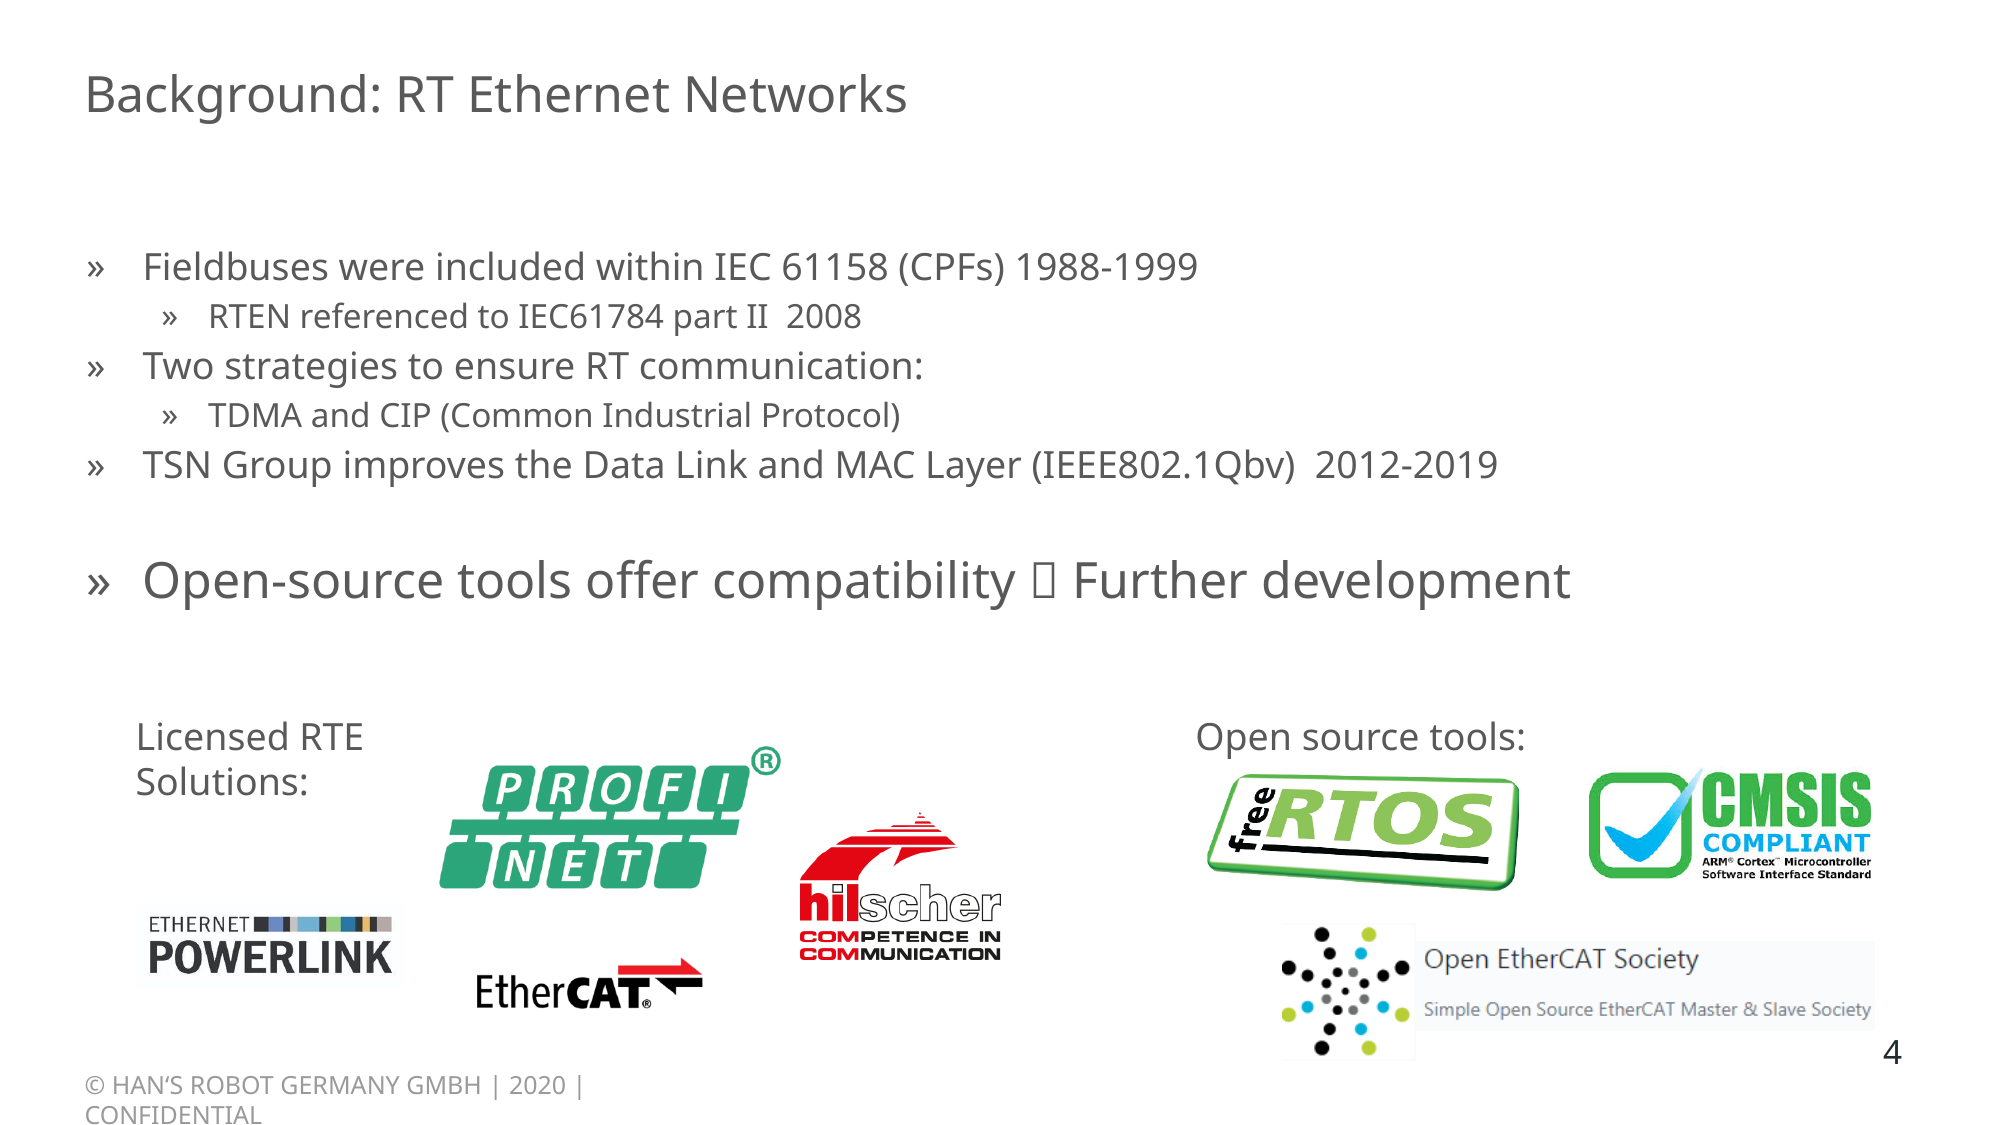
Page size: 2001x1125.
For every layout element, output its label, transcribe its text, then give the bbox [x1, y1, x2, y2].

picture [136, 807, 404, 1075]
list Fieldbuses were included within IEC 61158 (CPFs) 1988-1999 RTEN referenced to IEC61784 part II 2008 Two strategies to ensure RT communication: TDMA and CIP (Common Industrial Protocol) TSN Group improves the Data Link and MAC Layer (IEEE802.1Qbv) 2012-2019 Open-source tools offer compatibility  Further development [71, 235, 1936, 612]
text_box Licensed RTE Solutions: [120, 705, 484, 1033]
title Background: RT Ethernet Networks [69, 54, 1756, 132]
picture [796, 809, 1004, 962]
picture [1282, 923, 1875, 1061]
text_box Open source tools: [1180, 705, 1544, 1033]
picture [451, 926, 720, 1053]
picture [1589, 766, 1872, 879]
text_box 4 [1868, 1023, 1931, 1079]
picture [1205, 730, 1519, 913]
picture [433, 726, 784, 913]
